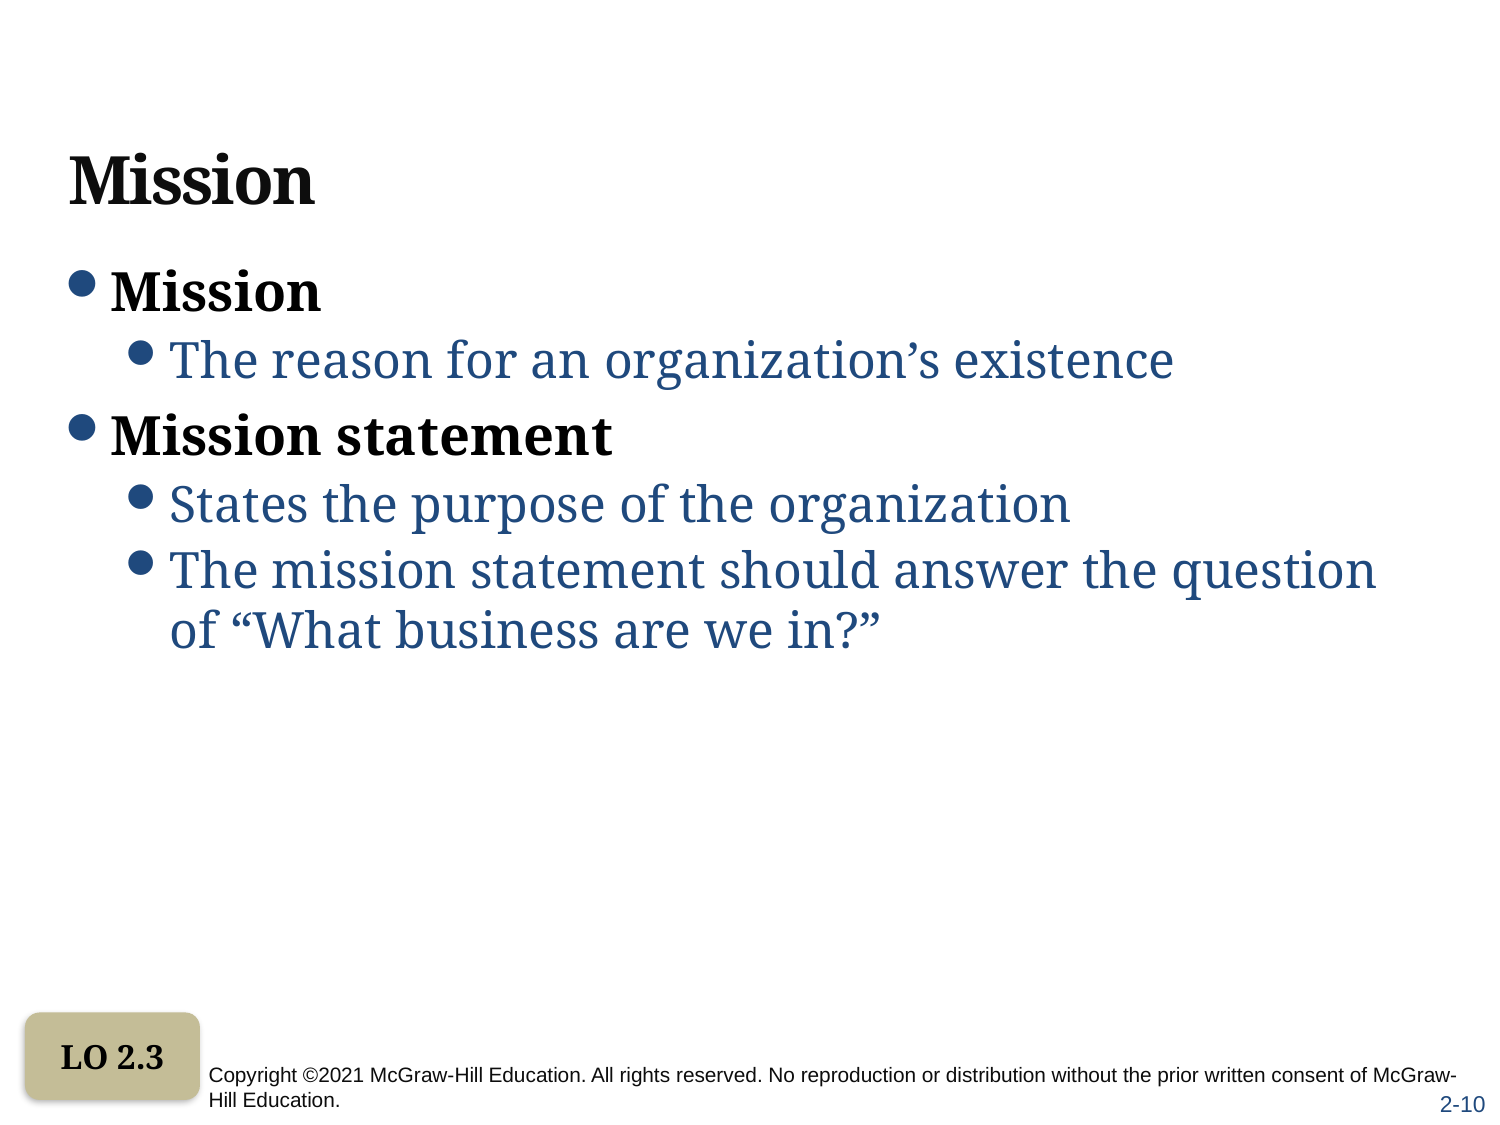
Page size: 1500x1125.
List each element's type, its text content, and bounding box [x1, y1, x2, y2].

list Mission The reason for an organization’s existence Mission statement States the purpose of the organization The mission statement should answer the question of “What business are we in?” [50, 249, 1400, 1000]
text_box Copyright ©2021 McGraw-Hill Education. All rights reserved. No reproduction or distribution without the prior written consent of McGraw-Hill Education. [203, 1054, 1475, 1100]
text_box 2-10 [1425, 1082, 1500, 1125]
text_box LO 2.3 [21, 1009, 204, 1104]
title Mission [53, 24, 1404, 225]
